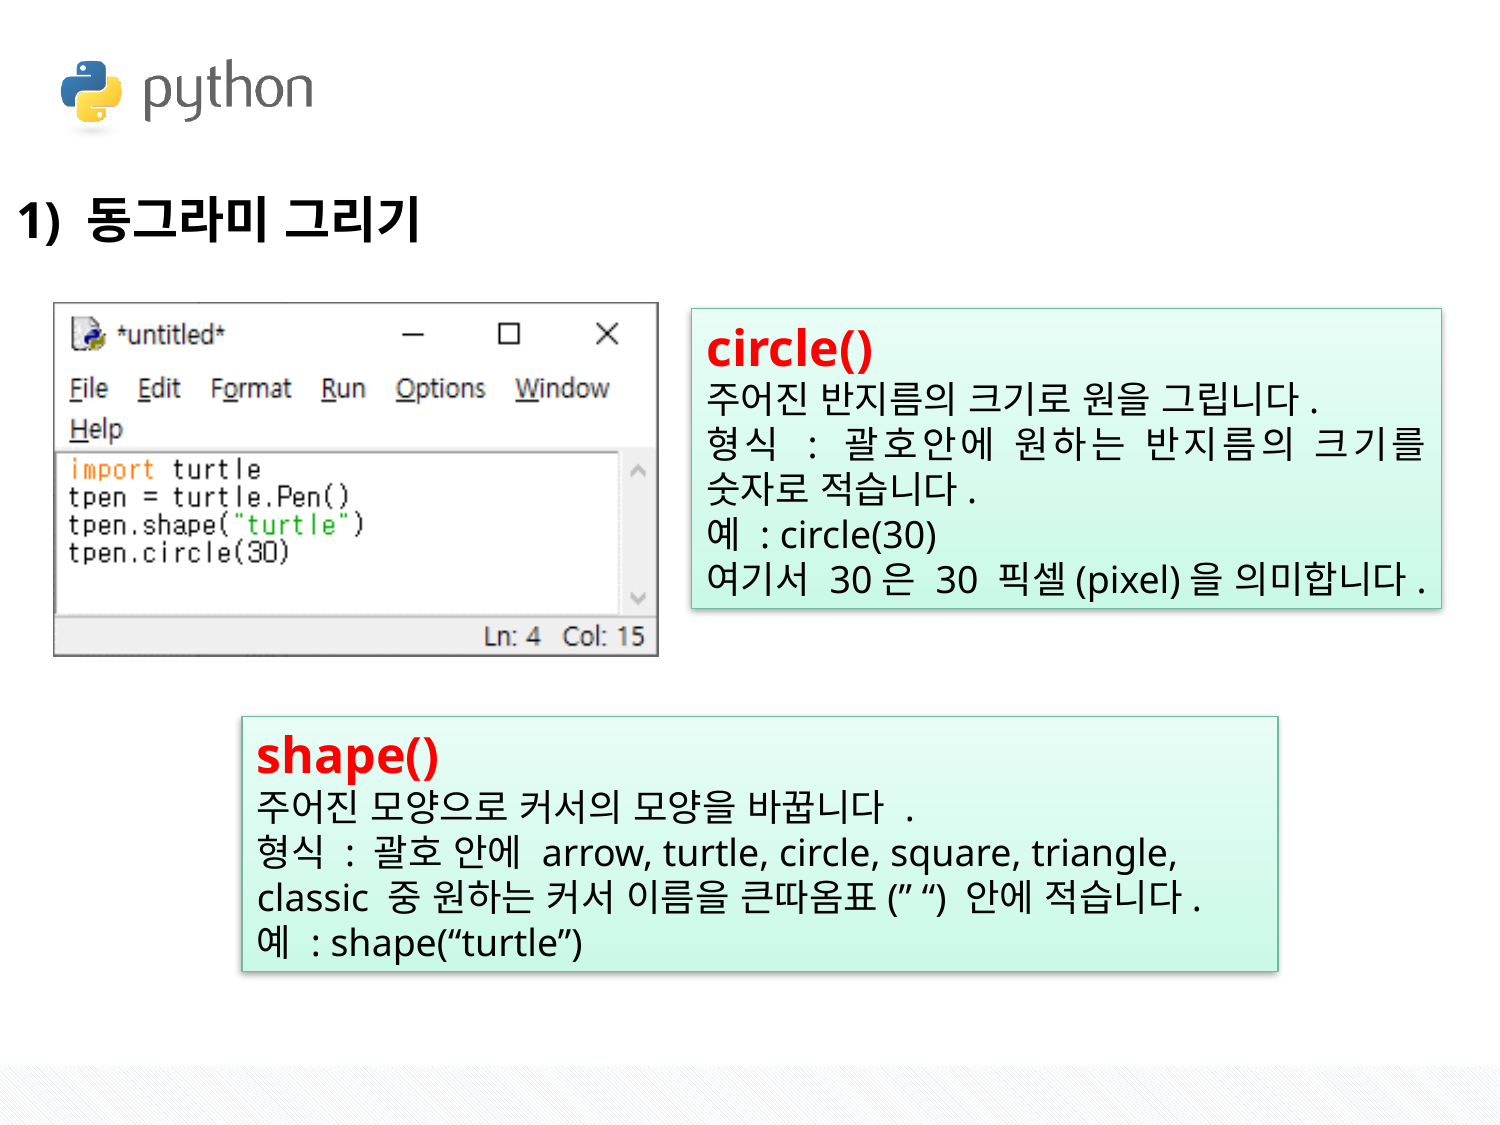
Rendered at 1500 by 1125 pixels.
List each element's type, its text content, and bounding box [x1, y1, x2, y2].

picture [17, 42, 349, 155]
list 1) 동그라미 그리기 [0, 180, 1500, 1043]
text_box circle() 주어진 반지름의 크기로 원을 그립니다. 형식 : 괄호안에 원하는 반지름의 크기를 숫자로 적습니다. 예 : circle(30) 여기서 30은 30 픽셀(pixel)을 의미합니다. [691, 308, 1442, 609]
text_box shape() 주어진 모양으로 커서의 모양을 바꿉니다 . 형식 : 괄호 안에 arrow, turtle, circle, square, triangle, classic 중 원하는 커서 이름을 큰따옴표(” “) 안에 적습니다. 예 : shape(“turtle”) [241, 716, 1279, 972]
picture [52, 302, 659, 658]
